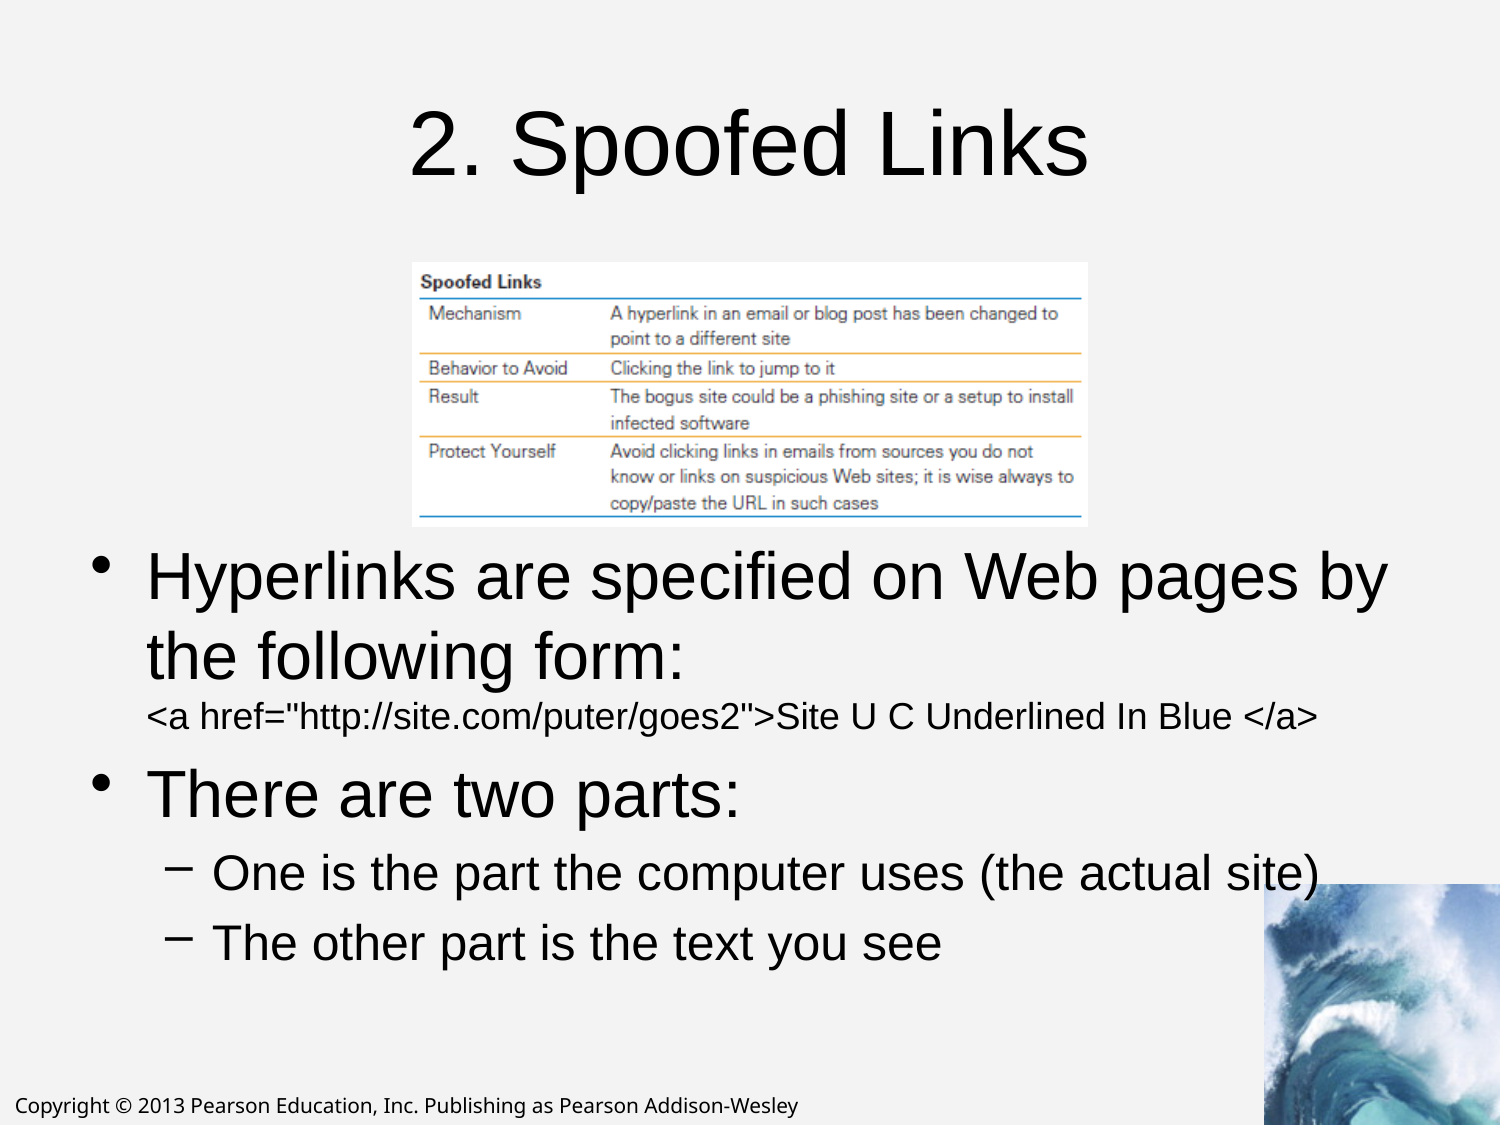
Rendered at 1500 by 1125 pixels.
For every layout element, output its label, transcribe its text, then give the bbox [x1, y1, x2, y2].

title 2. Spoofed Links [74, 44, 1426, 233]
picture [1264, 884, 1500, 1125]
picture [412, 262, 1088, 527]
list Hyperlinks are specified on Web pages by the following form: <a href="http://site.com/puter/goes2">Site U C Underlined In Blue </a> There are two parts: One is the part the computer uses (the actual site) The other part is the text you see [74, 524, 1426, 1006]
